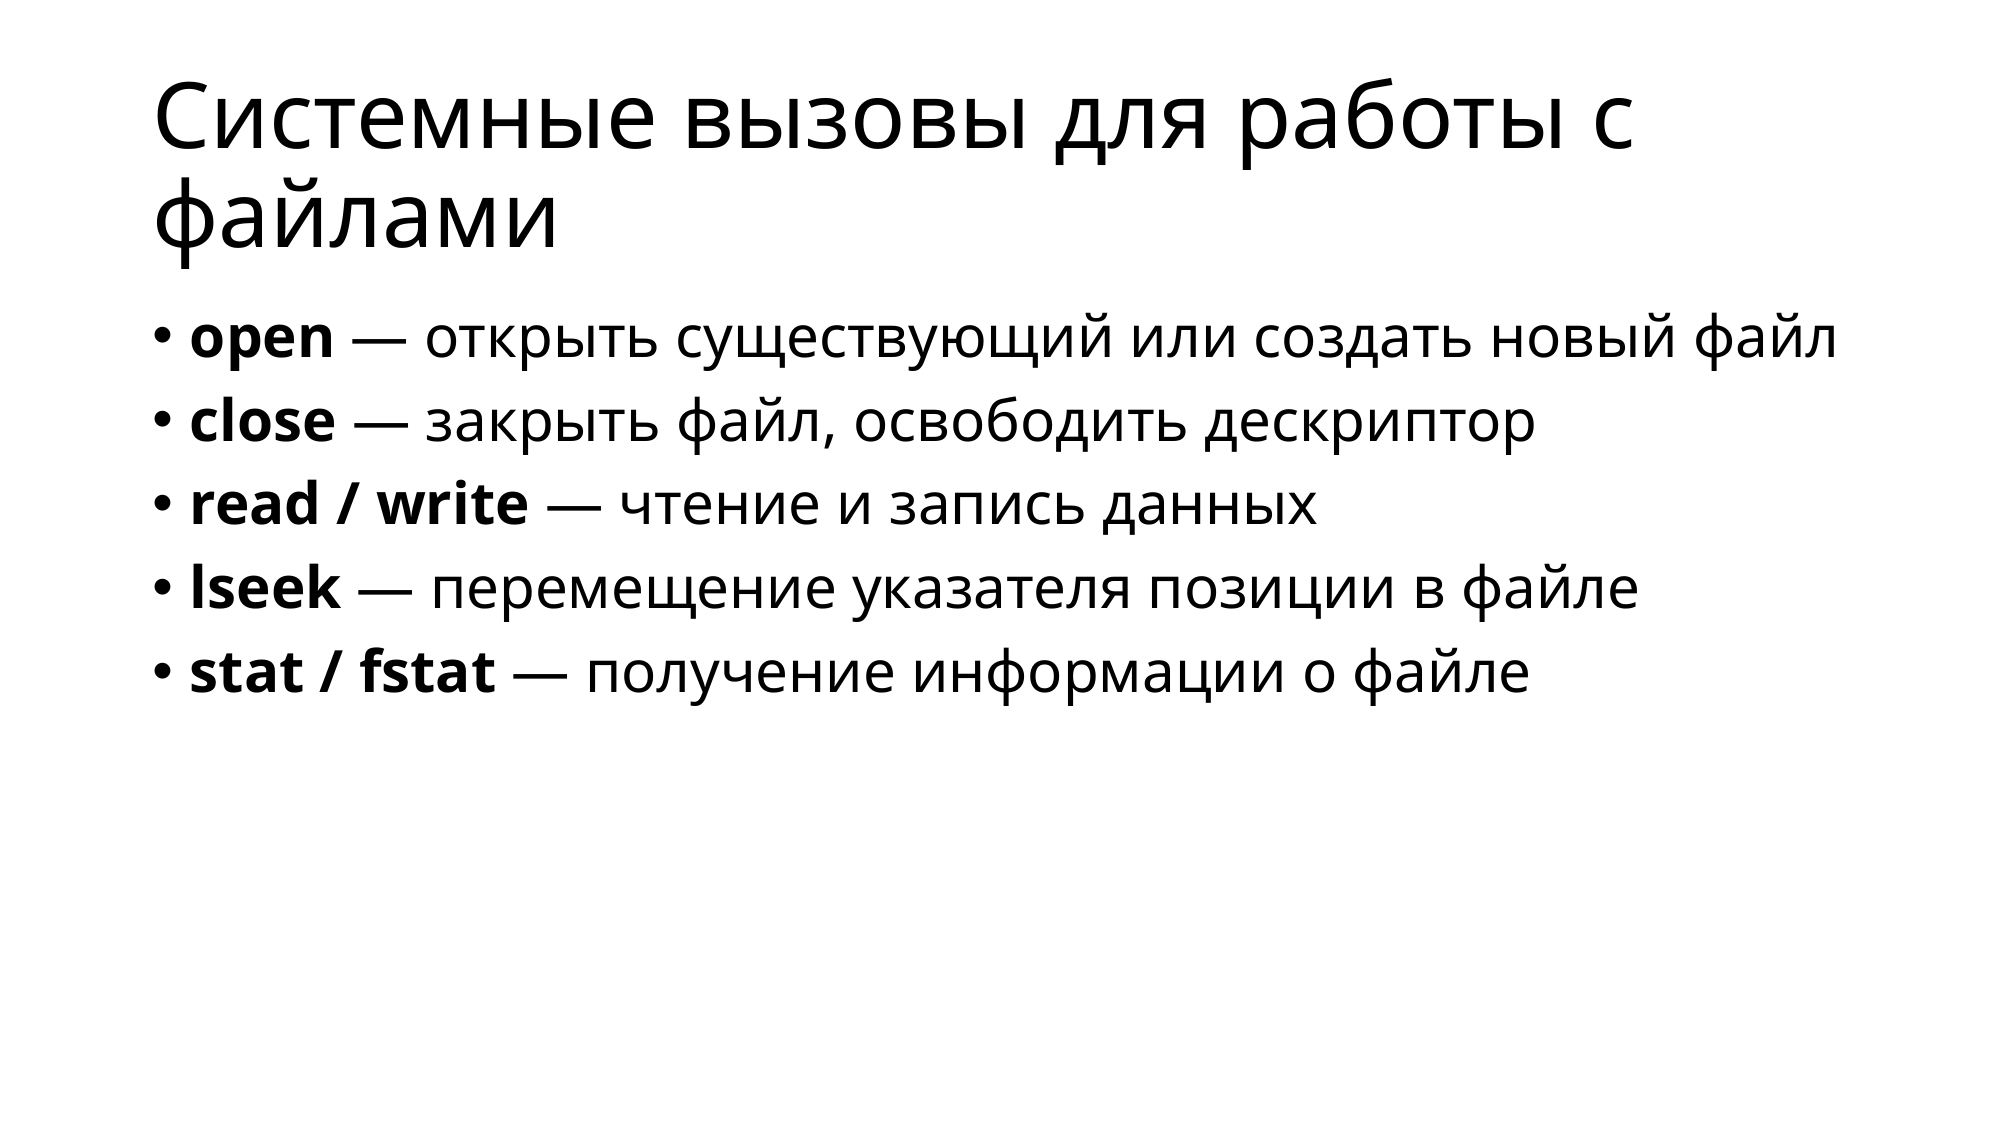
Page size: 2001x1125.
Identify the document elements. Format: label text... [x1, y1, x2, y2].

list open — открыть существующий или создать новый файл close — закрыть файл, освободить дескриптор read / write — чтение и запись данных lseek — перемещение указателя позиции в файле stat / fstat — получение информации о файле [137, 299, 1863, 1014]
title Системные вызовы для работы с файлами [137, 59, 1863, 278]
